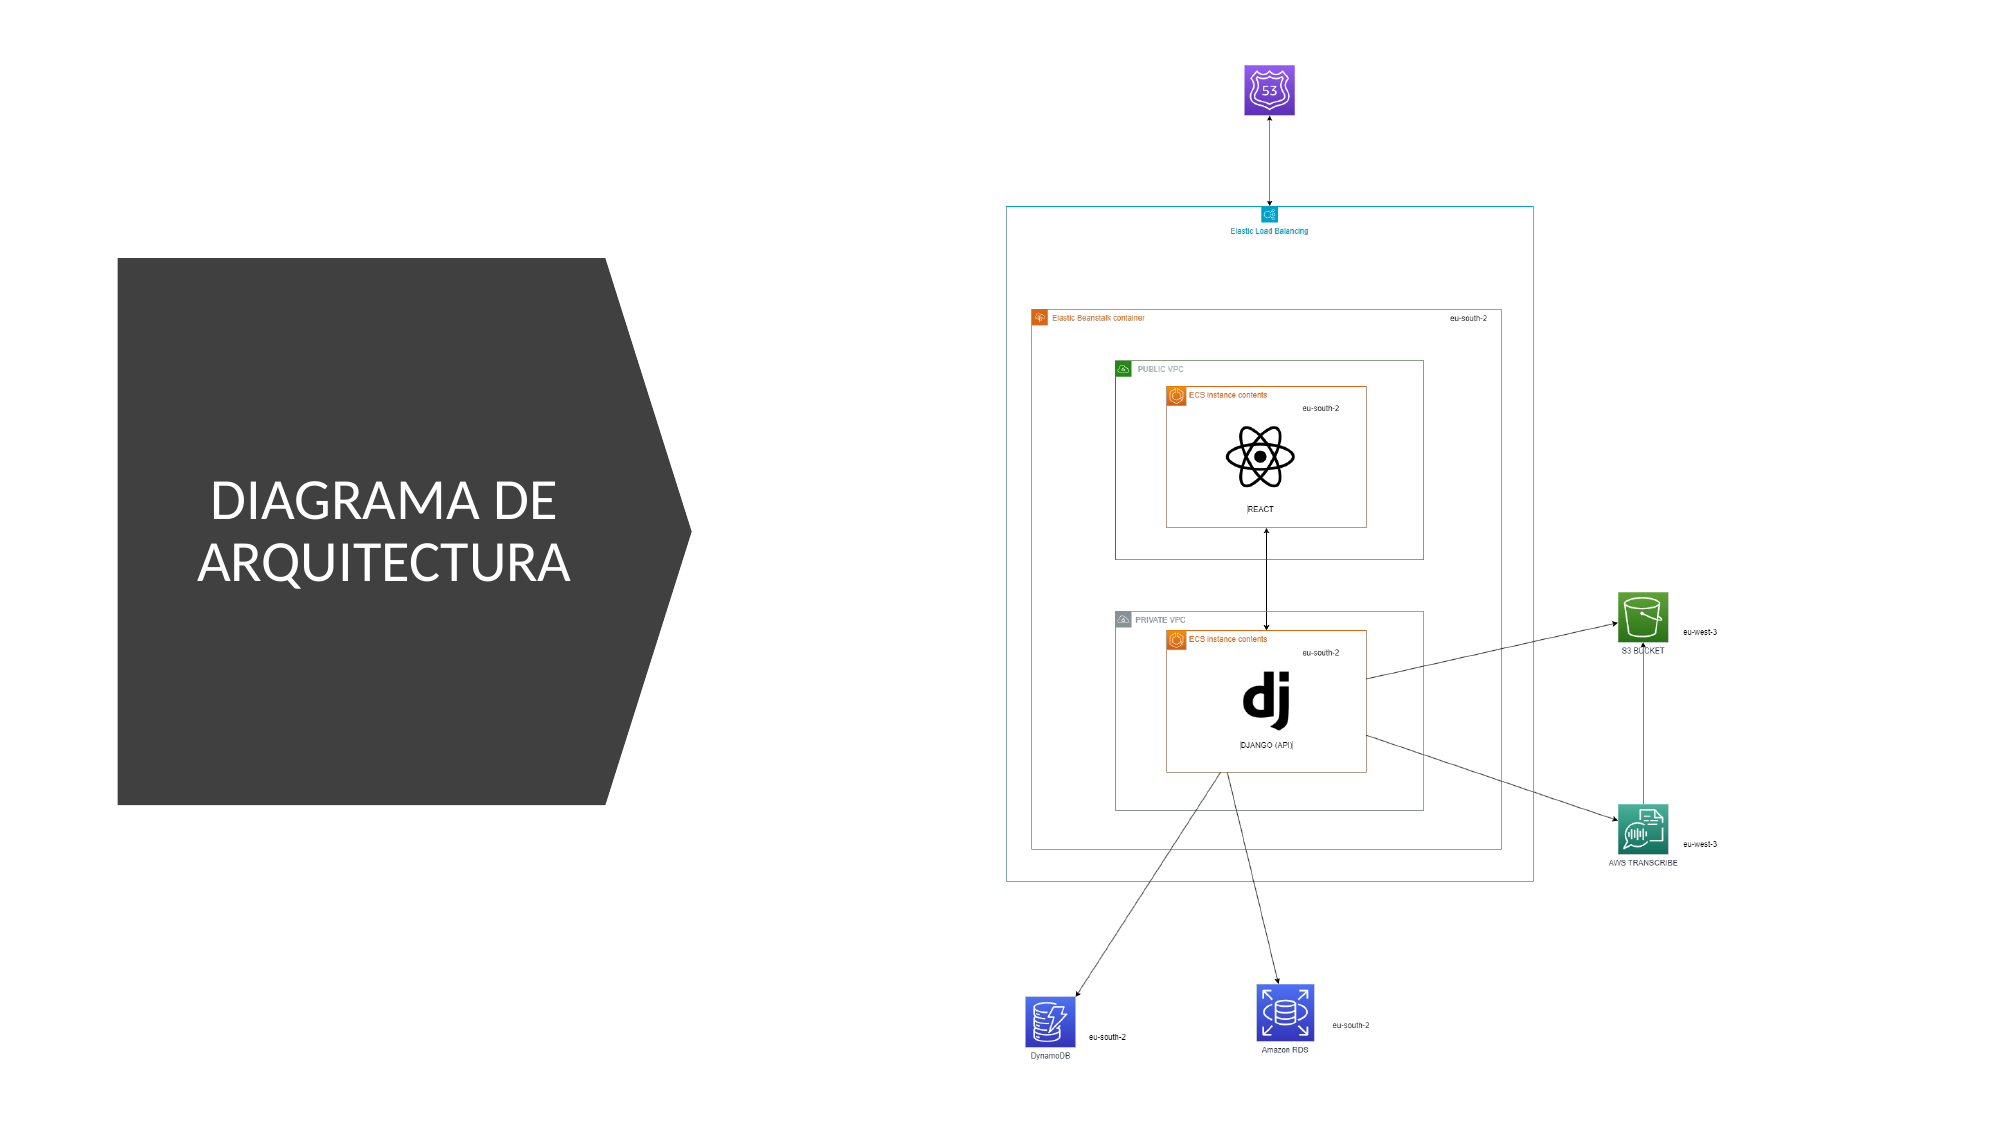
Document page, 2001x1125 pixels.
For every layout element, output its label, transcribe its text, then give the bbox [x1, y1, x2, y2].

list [999, 58, 1739, 1067]
title DIAGRAMA DE ARQUITECTURA [168, 322, 601, 741]
text_box [117, 258, 692, 806]
